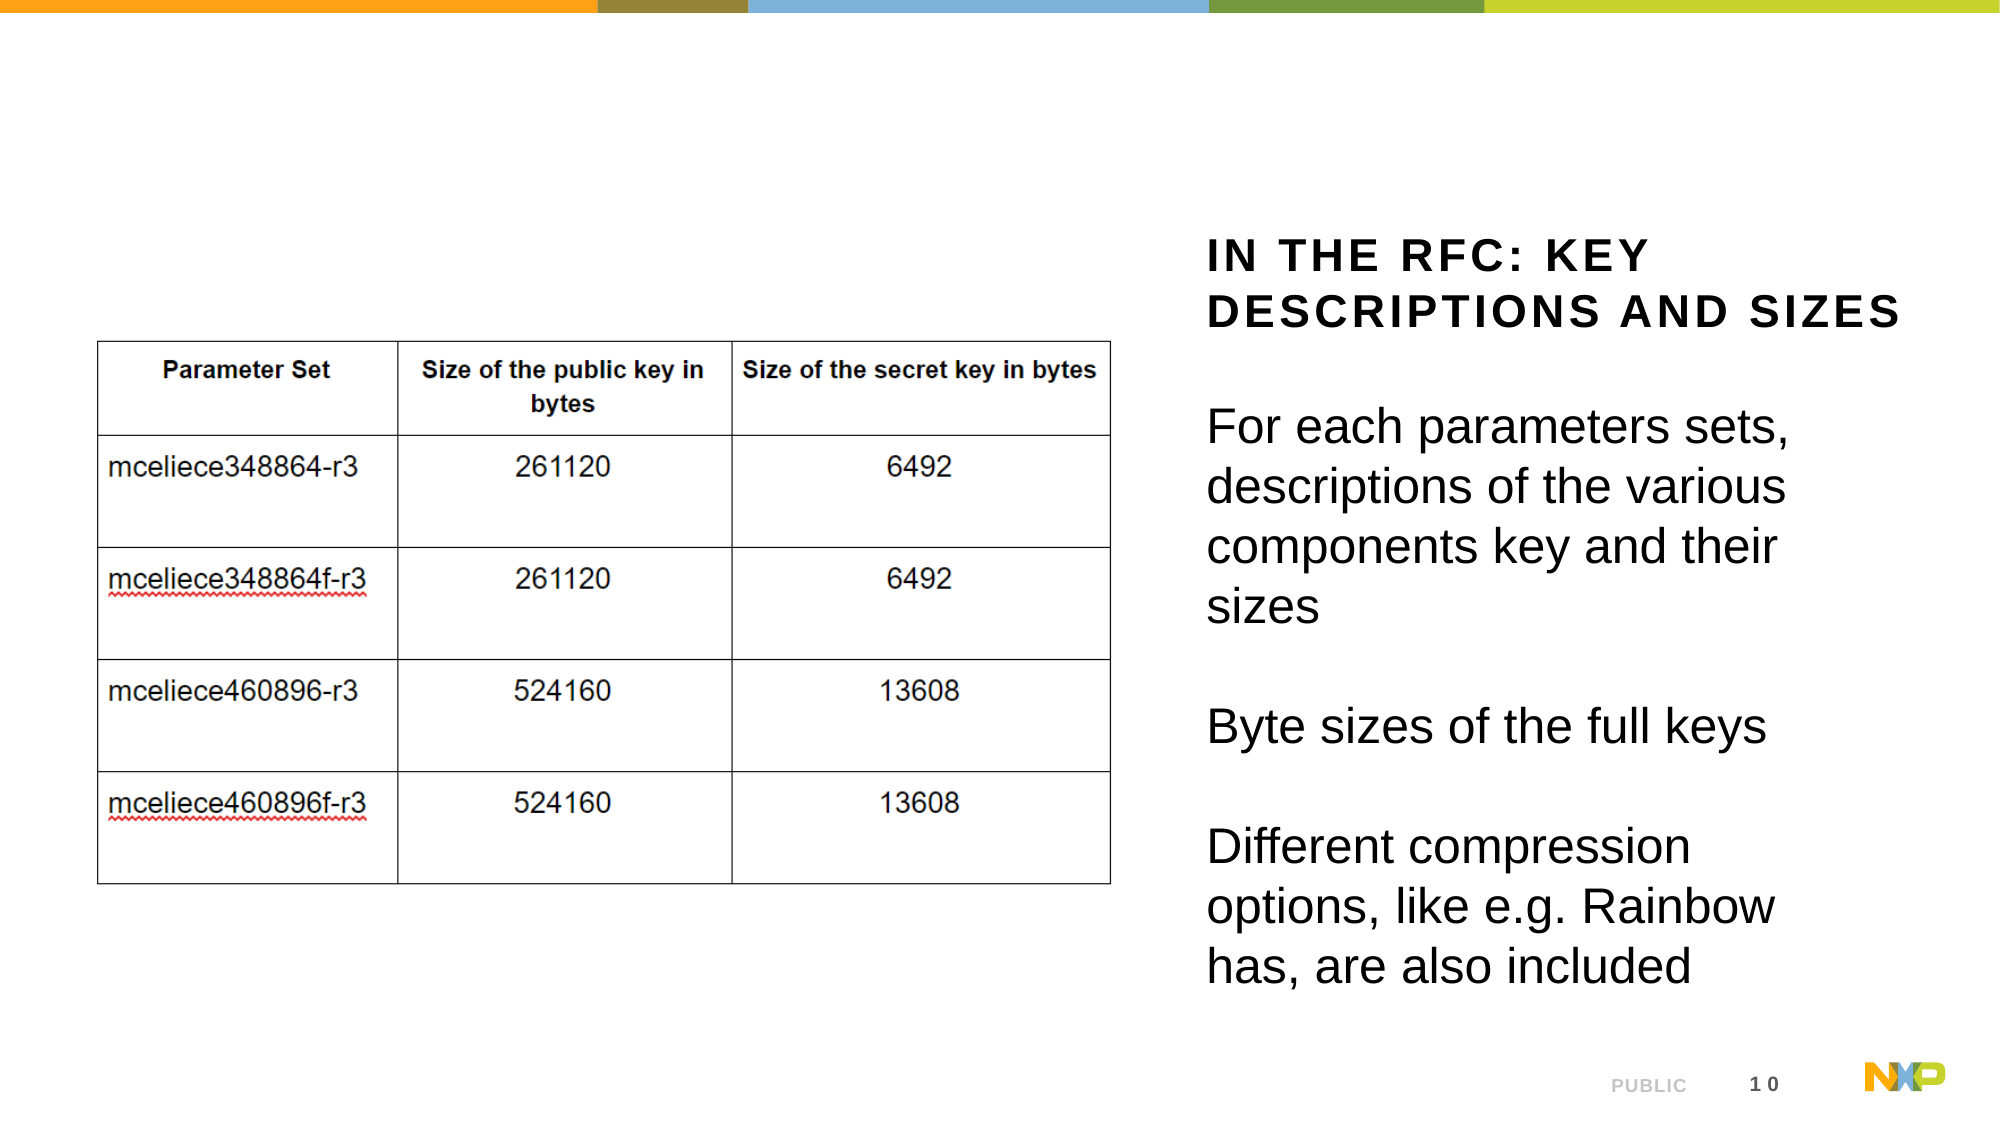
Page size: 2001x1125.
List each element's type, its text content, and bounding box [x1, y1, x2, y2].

picture [79, 324, 1137, 907]
text_box For each parameters sets, descriptions of the various components key and their sizes Byte sizes of the full keys Different compression options, like e.g. Rainbow has, are also included [1191, 386, 1858, 1002]
title In the RFC: key descriptions and sizes [1191, 165, 1921, 344]
